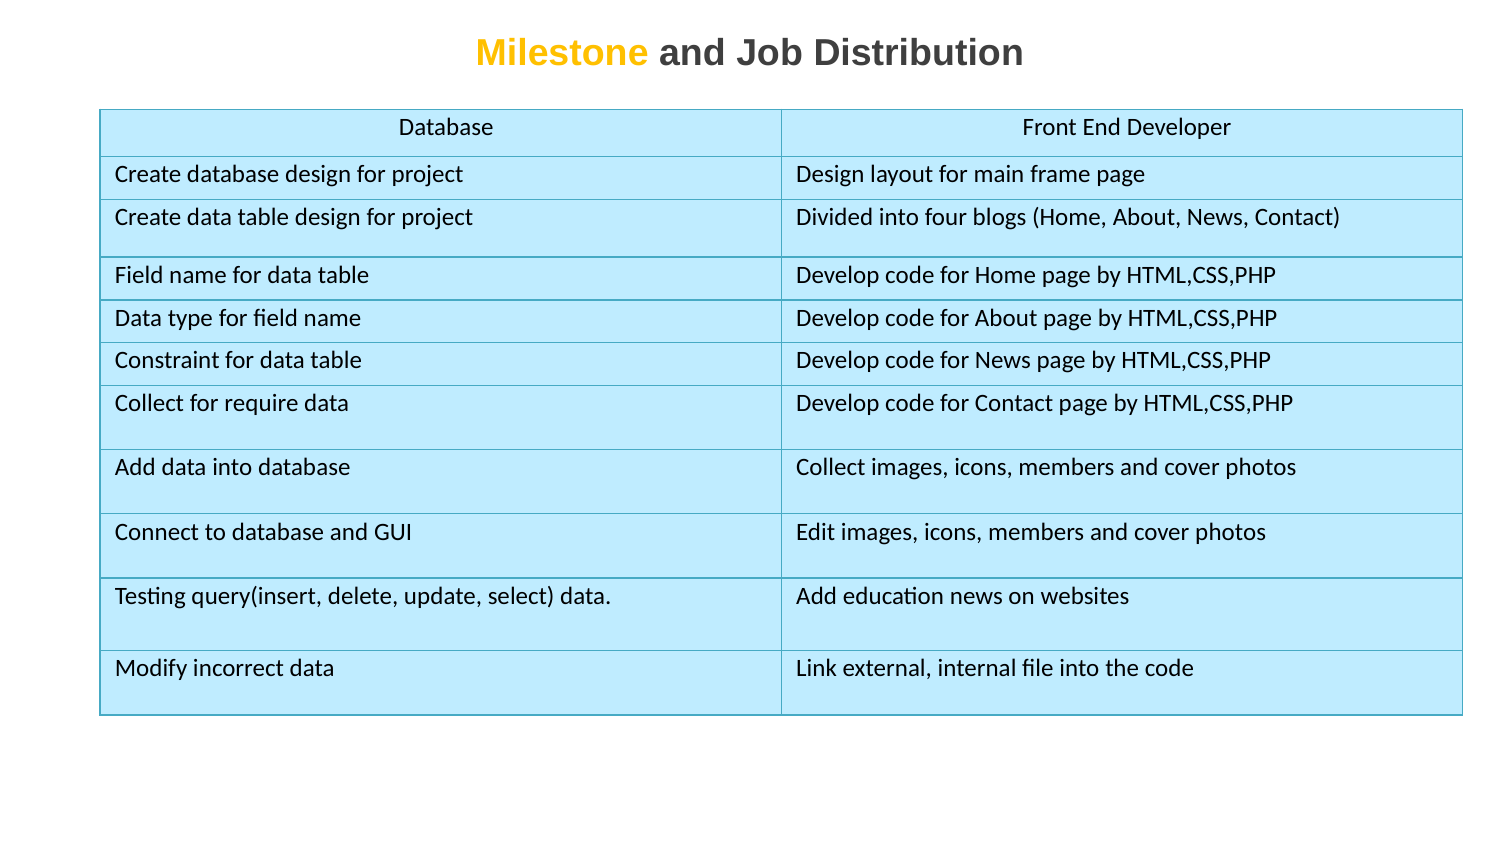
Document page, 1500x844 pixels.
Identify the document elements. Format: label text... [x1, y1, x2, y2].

table_cell Edit images, icons, members and cover photos [782, 514, 1462, 577]
table_cell Data type for field name [101, 301, 781, 342]
table_cell Develop code for Contact page by HTML,CSS,PHP [782, 386, 1462, 449]
table_cell Add education news on websites [782, 579, 1462, 650]
table_header Front End Developer [782, 110, 1462, 156]
table_cell Testing query(insert, delete, update, select) data. [101, 579, 781, 650]
table_cell Divided into four blogs (Home, About, News, Contact) [782, 200, 1462, 256]
table_cell Design layout for main frame page [782, 157, 1462, 199]
table_cell Constraint for data table [101, 343, 781, 385]
table_header Database [101, 110, 781, 156]
table_cell Add data into database [101, 450, 781, 513]
table_cell Create data table design for project [101, 200, 781, 256]
table_cell Develop code for About page by HTML,CSS,PHP [782, 301, 1462, 342]
table_cell Collect images, icons, members and cover photos [782, 450, 1462, 513]
table_cell Develop code for Home page by HTML,CSS,PHP [782, 258, 1462, 299]
table_cell Develop code for News page by HTML,CSS,PHP [782, 343, 1462, 385]
table_cell Connect to database and GUI [101, 514, 781, 577]
table_cell Collect for require data [101, 386, 781, 449]
table_cell Link external, internal file into the code [782, 651, 1462, 714]
table_cell Modify incorrect data [101, 651, 781, 714]
table_cell Create database design for project [101, 157, 781, 199]
table_cell Field name for data table [101, 258, 781, 299]
title Milestone and Job Distribution [0, 4, 1500, 97]
